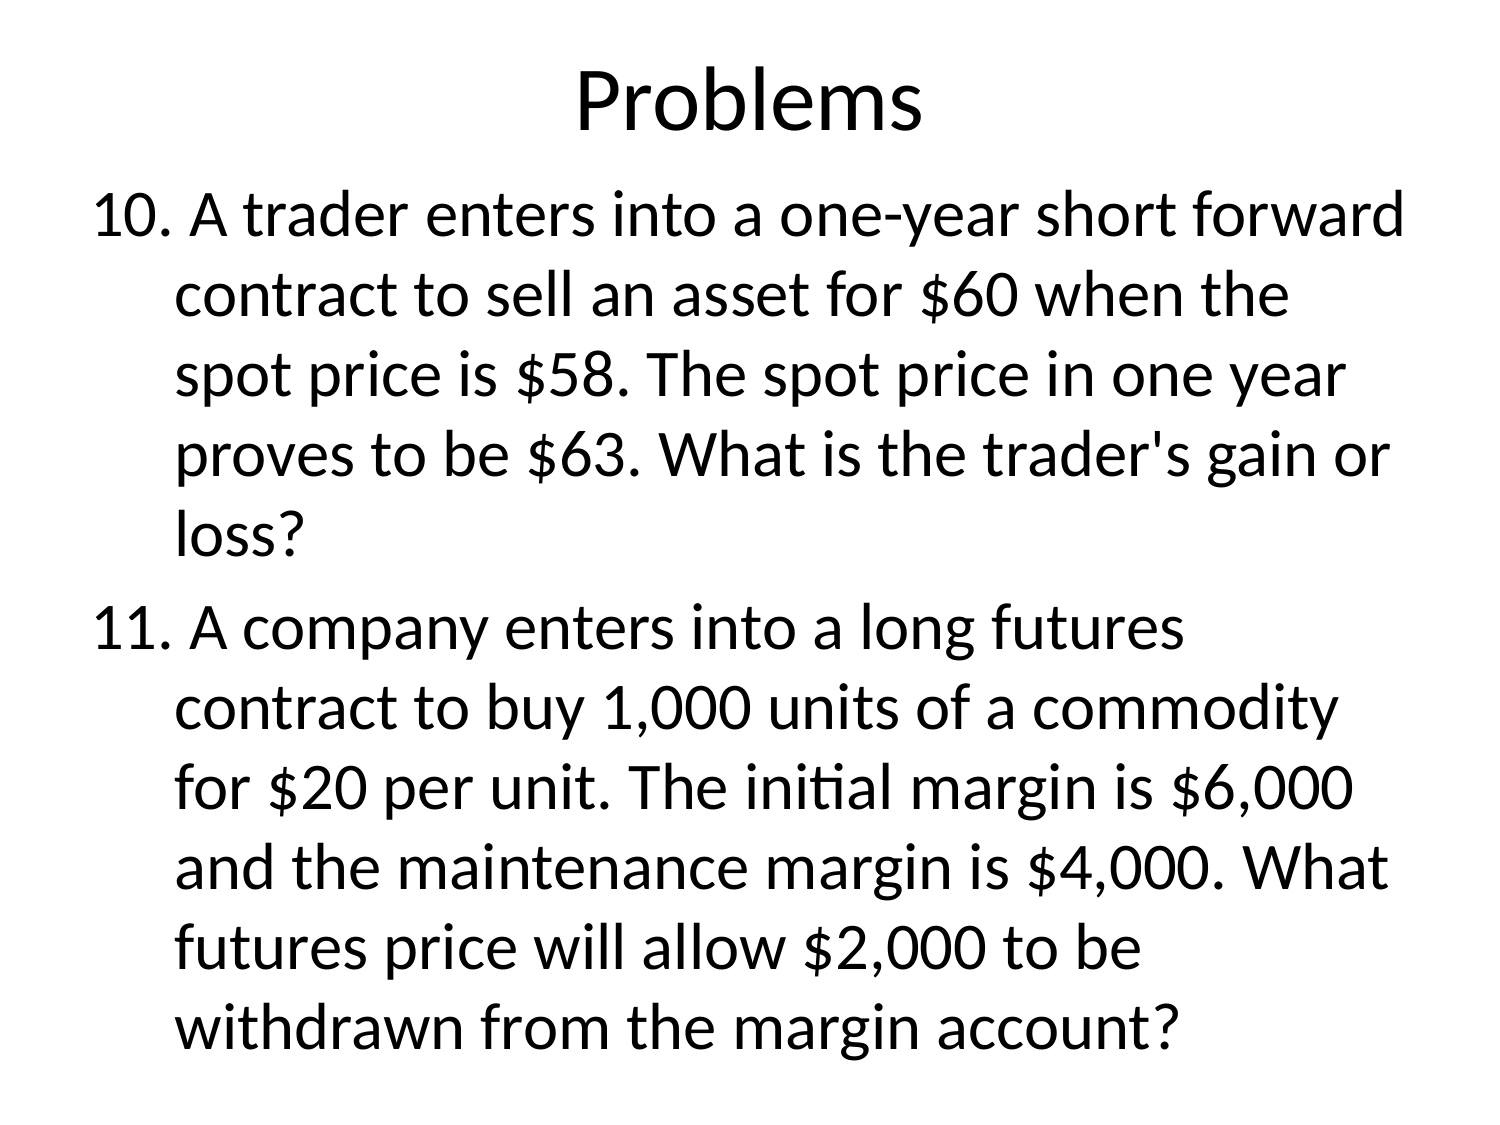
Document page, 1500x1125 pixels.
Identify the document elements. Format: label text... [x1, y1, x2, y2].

title Problems [74, 0, 1426, 162]
list 10. A trader enters into a one-year short forward contract to sell an asset for $60 when the spot price is $58. The spot price in one year proves to be $63. What is the trader's gain or loss? 11. A company enters into a long futures contract to buy 1,000 units of a commodity for $20 per unit. The initial margin is $6,000 and the maintenance margin is $4,000. What futures price will allow $2,000 to be withdrawn from the margin account? [74, 162, 1426, 1088]
